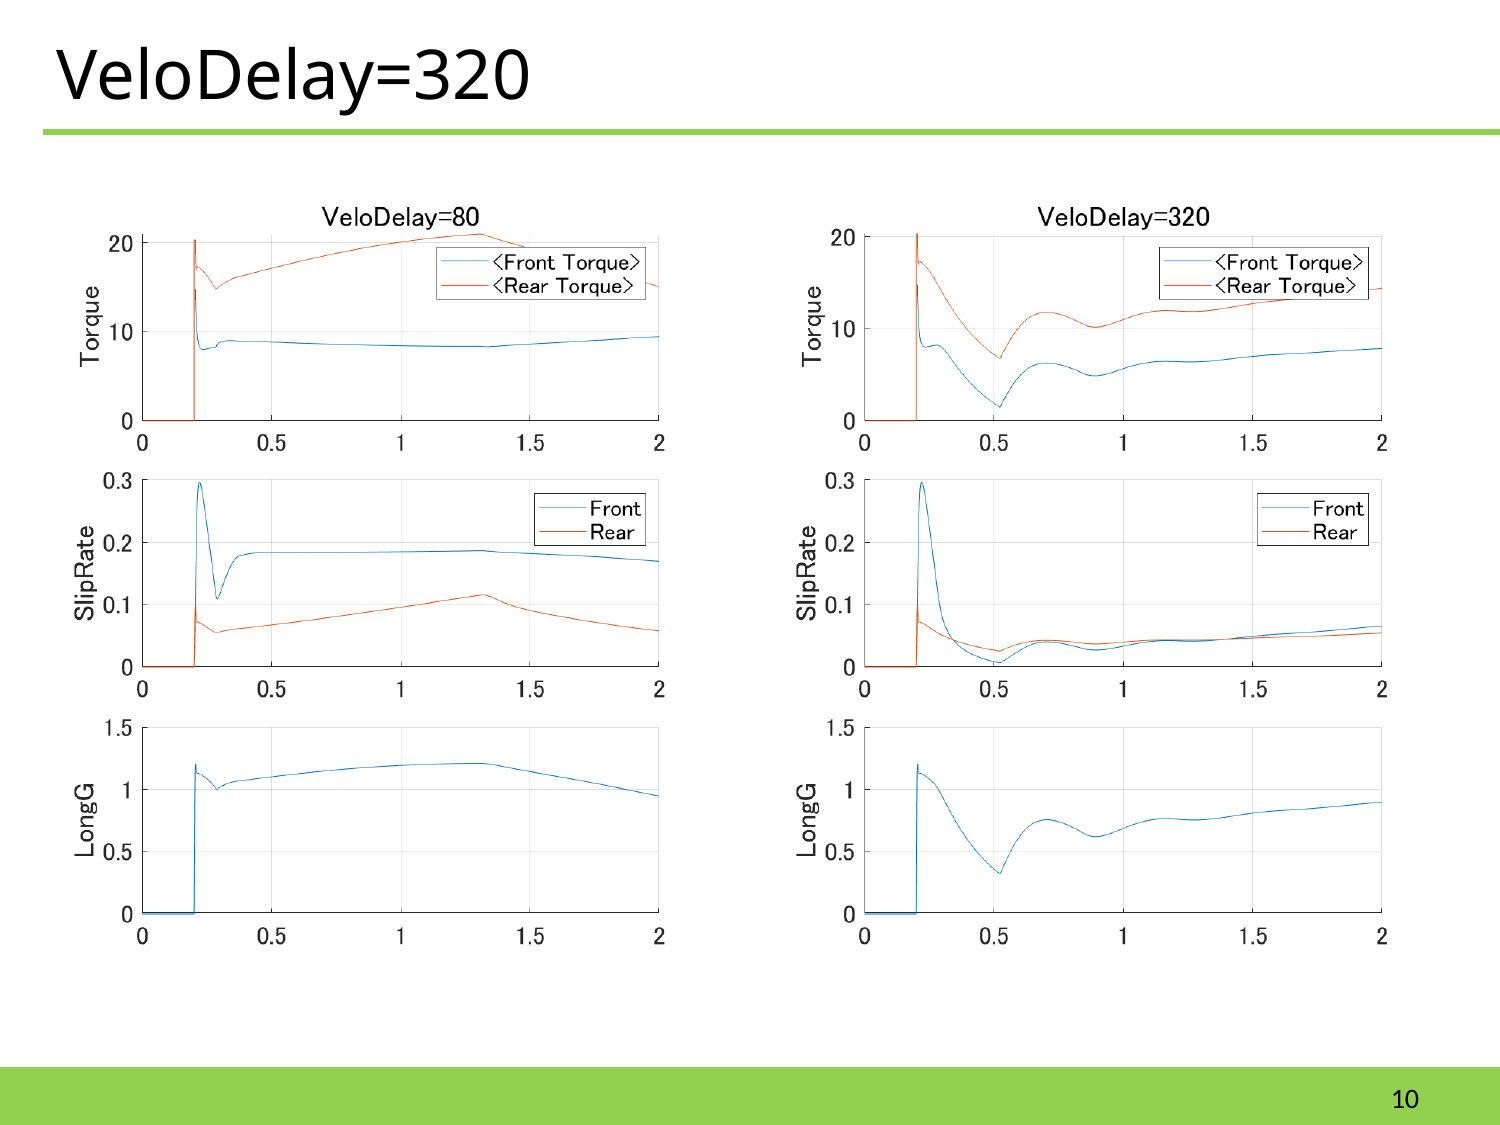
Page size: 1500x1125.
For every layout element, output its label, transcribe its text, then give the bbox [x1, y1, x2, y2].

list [55, 171, 722, 1005]
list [777, 171, 1445, 1005]
title VeloDelay=320 [41, 22, 1335, 132]
